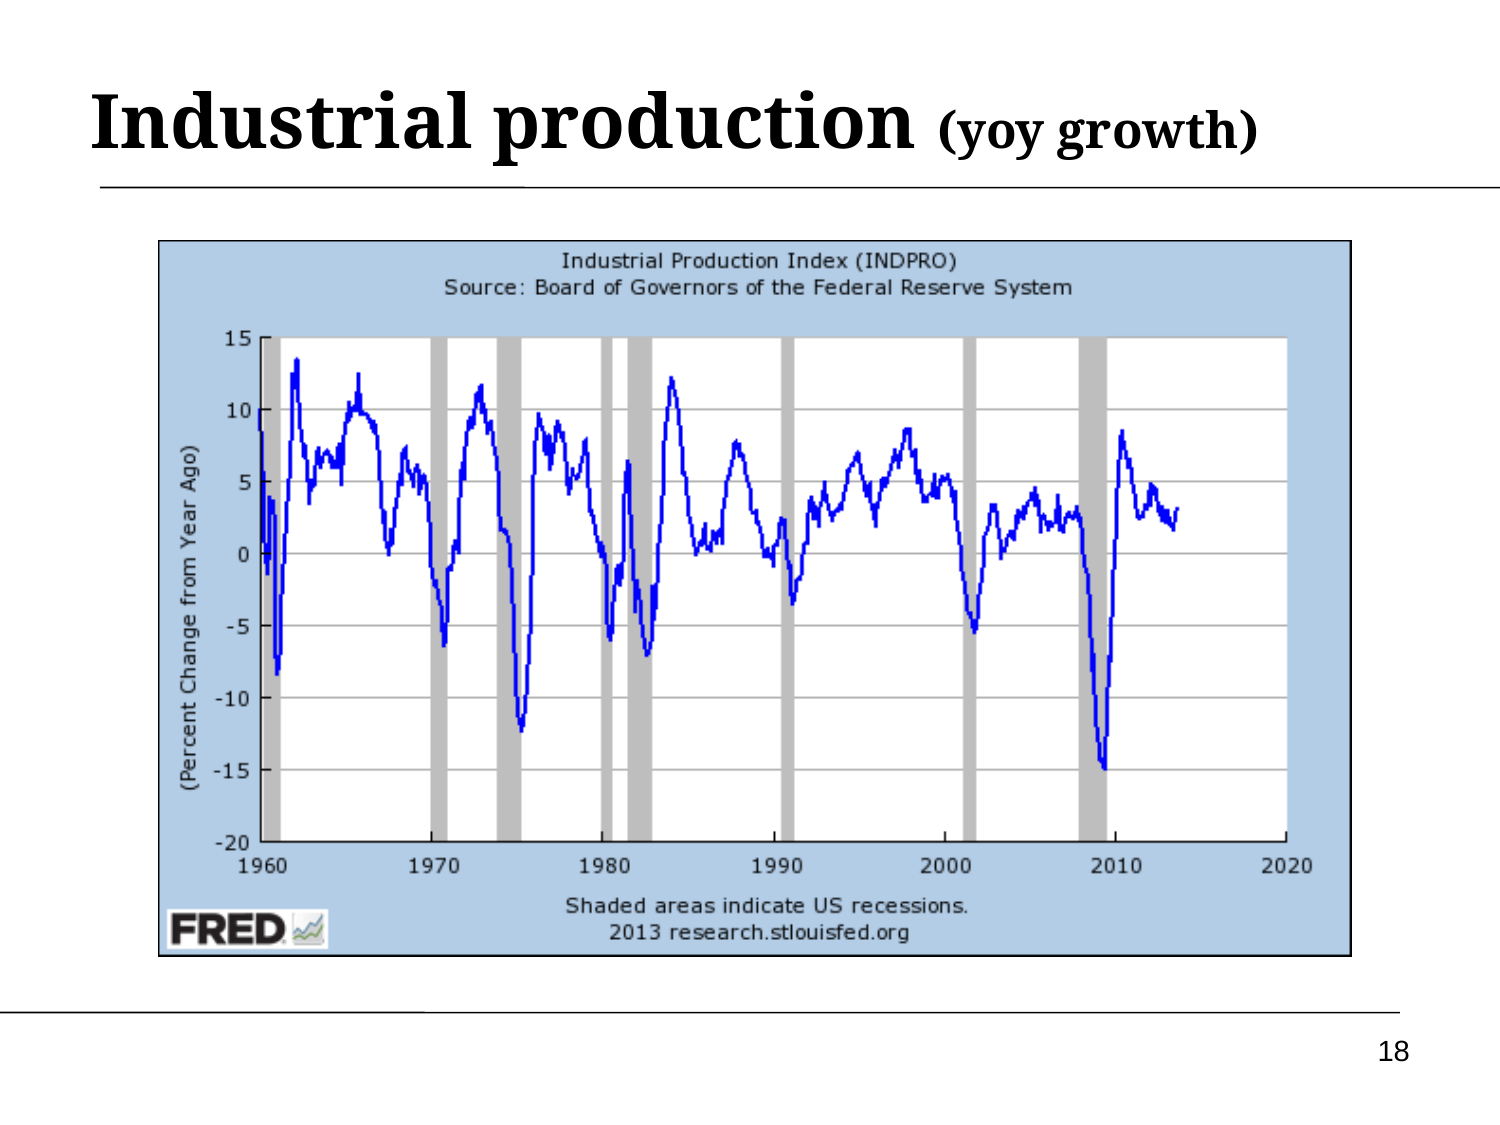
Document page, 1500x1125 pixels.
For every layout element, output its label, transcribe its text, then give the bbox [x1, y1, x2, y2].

slide_number 18 [1074, 1024, 1426, 1103]
picture [158, 240, 1352, 957]
title Industrial production (yoy growth) [74, 49, 1426, 188]
